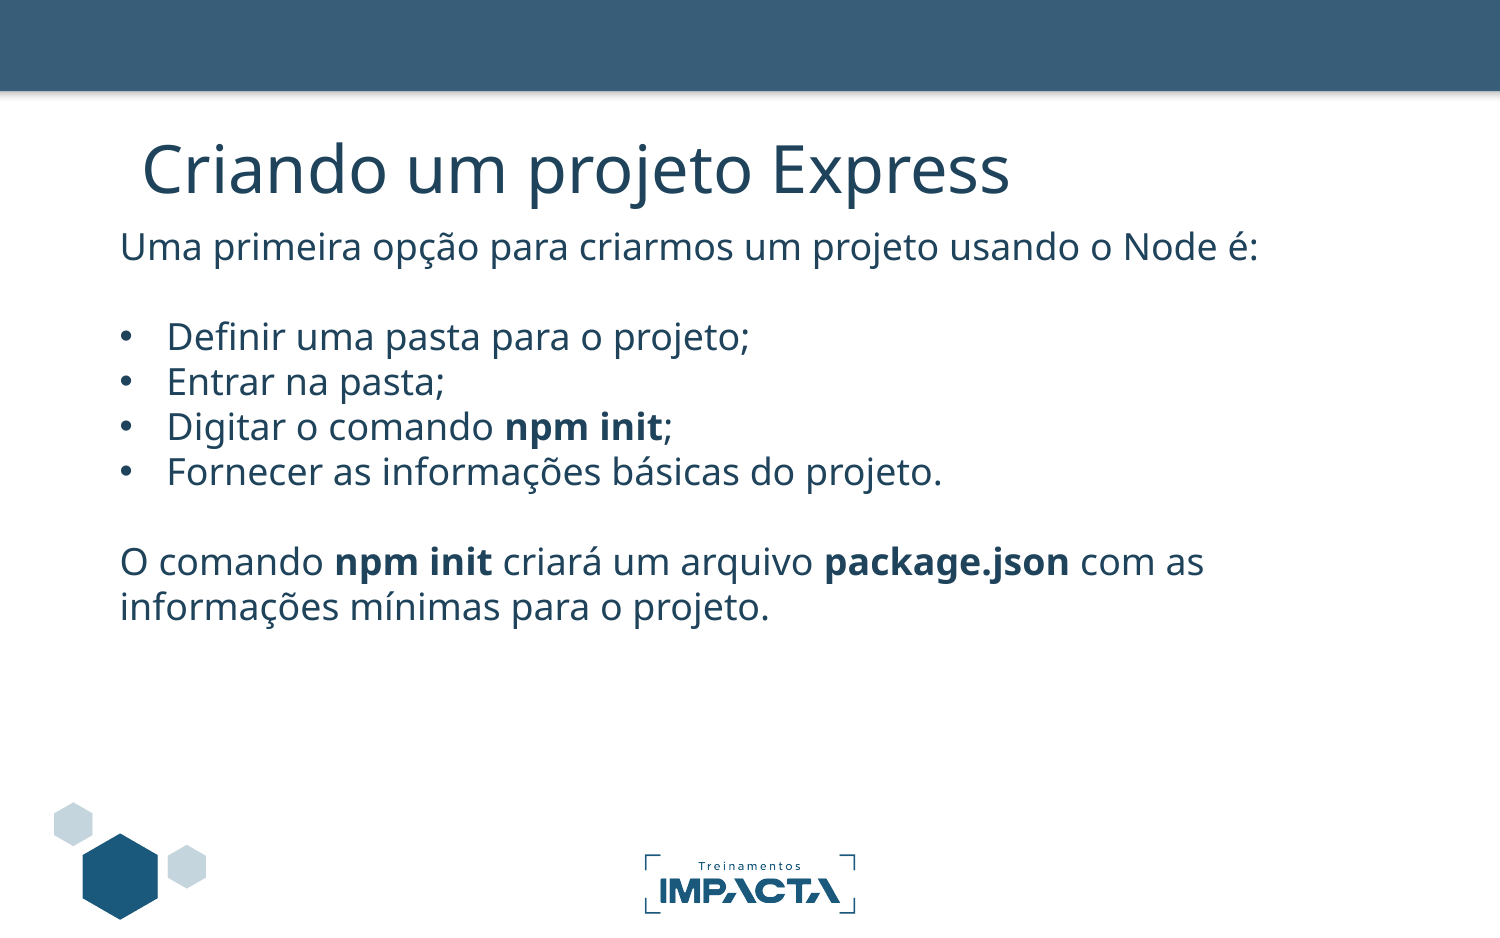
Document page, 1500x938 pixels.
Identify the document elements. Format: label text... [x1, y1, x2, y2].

picture [633, 847, 867, 921]
text_box Criando um projeto Express [126, 119, 1028, 215]
text_box [0, 0, 1500, 92]
picture [54, 802, 206, 921]
text_box Uma primeira opção para criarmos um projeto usando o Node é: Definir uma pasta para o projeto; Entrar na pasta; Digitar o comando npm init; Fornecer as informações básicas do projeto. O comando npm init criará um arquivo package.json com as informações mínimas para o projeto. [104, 215, 1429, 676]
